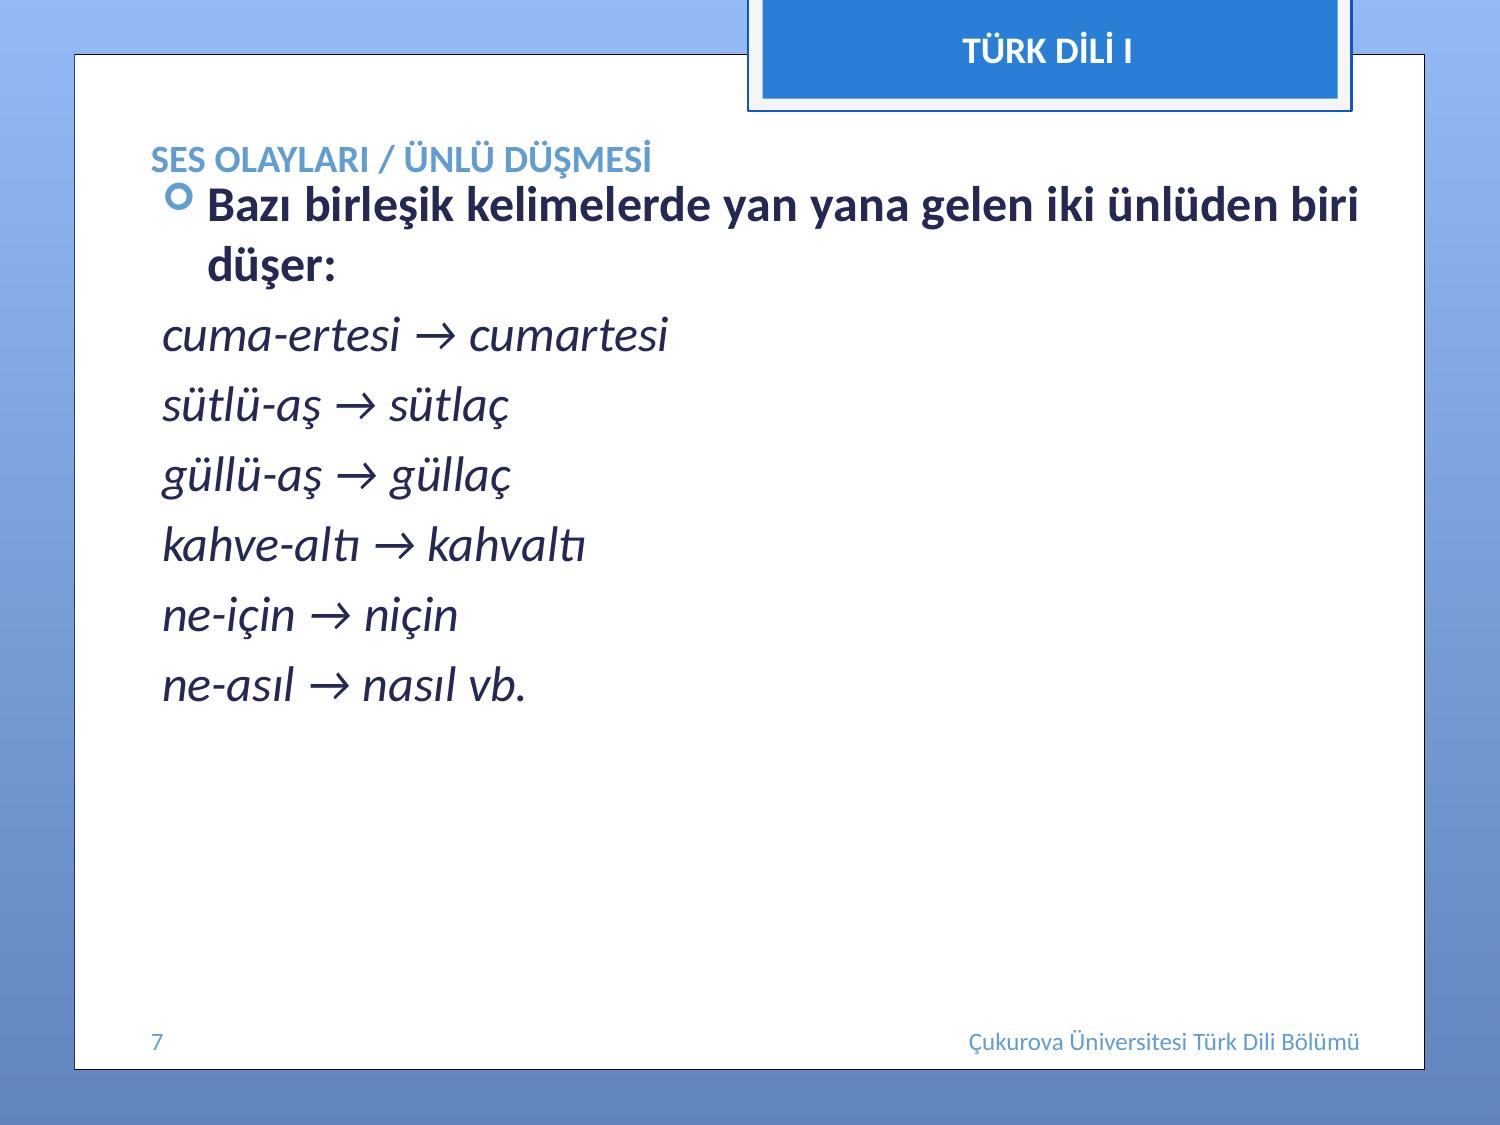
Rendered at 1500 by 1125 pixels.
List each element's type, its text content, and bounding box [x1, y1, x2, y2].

list Bazı birleşik kelimelerde yan yana gelen iki ünlüden biri düşer: cuma-ertesi → cumartesi sütlü-aş → sütlaç güllü-aş → güllaç kahve-altı → kahvaltı ne-için → niçin ne-asıl → nasıl vb. [135, 164, 1376, 1010]
slide_number 7 [135, 1010, 355, 1071]
title SES OLAYLARI / ÜNLÜ DÜŞMESİ [135, 125, 1376, 164]
slide_number TÜRK DİLİ I [761, 18, 1334, 79]
footer Çukurova Üniversitesi Türk Dili Bölümü [355, 1010, 1376, 1071]
